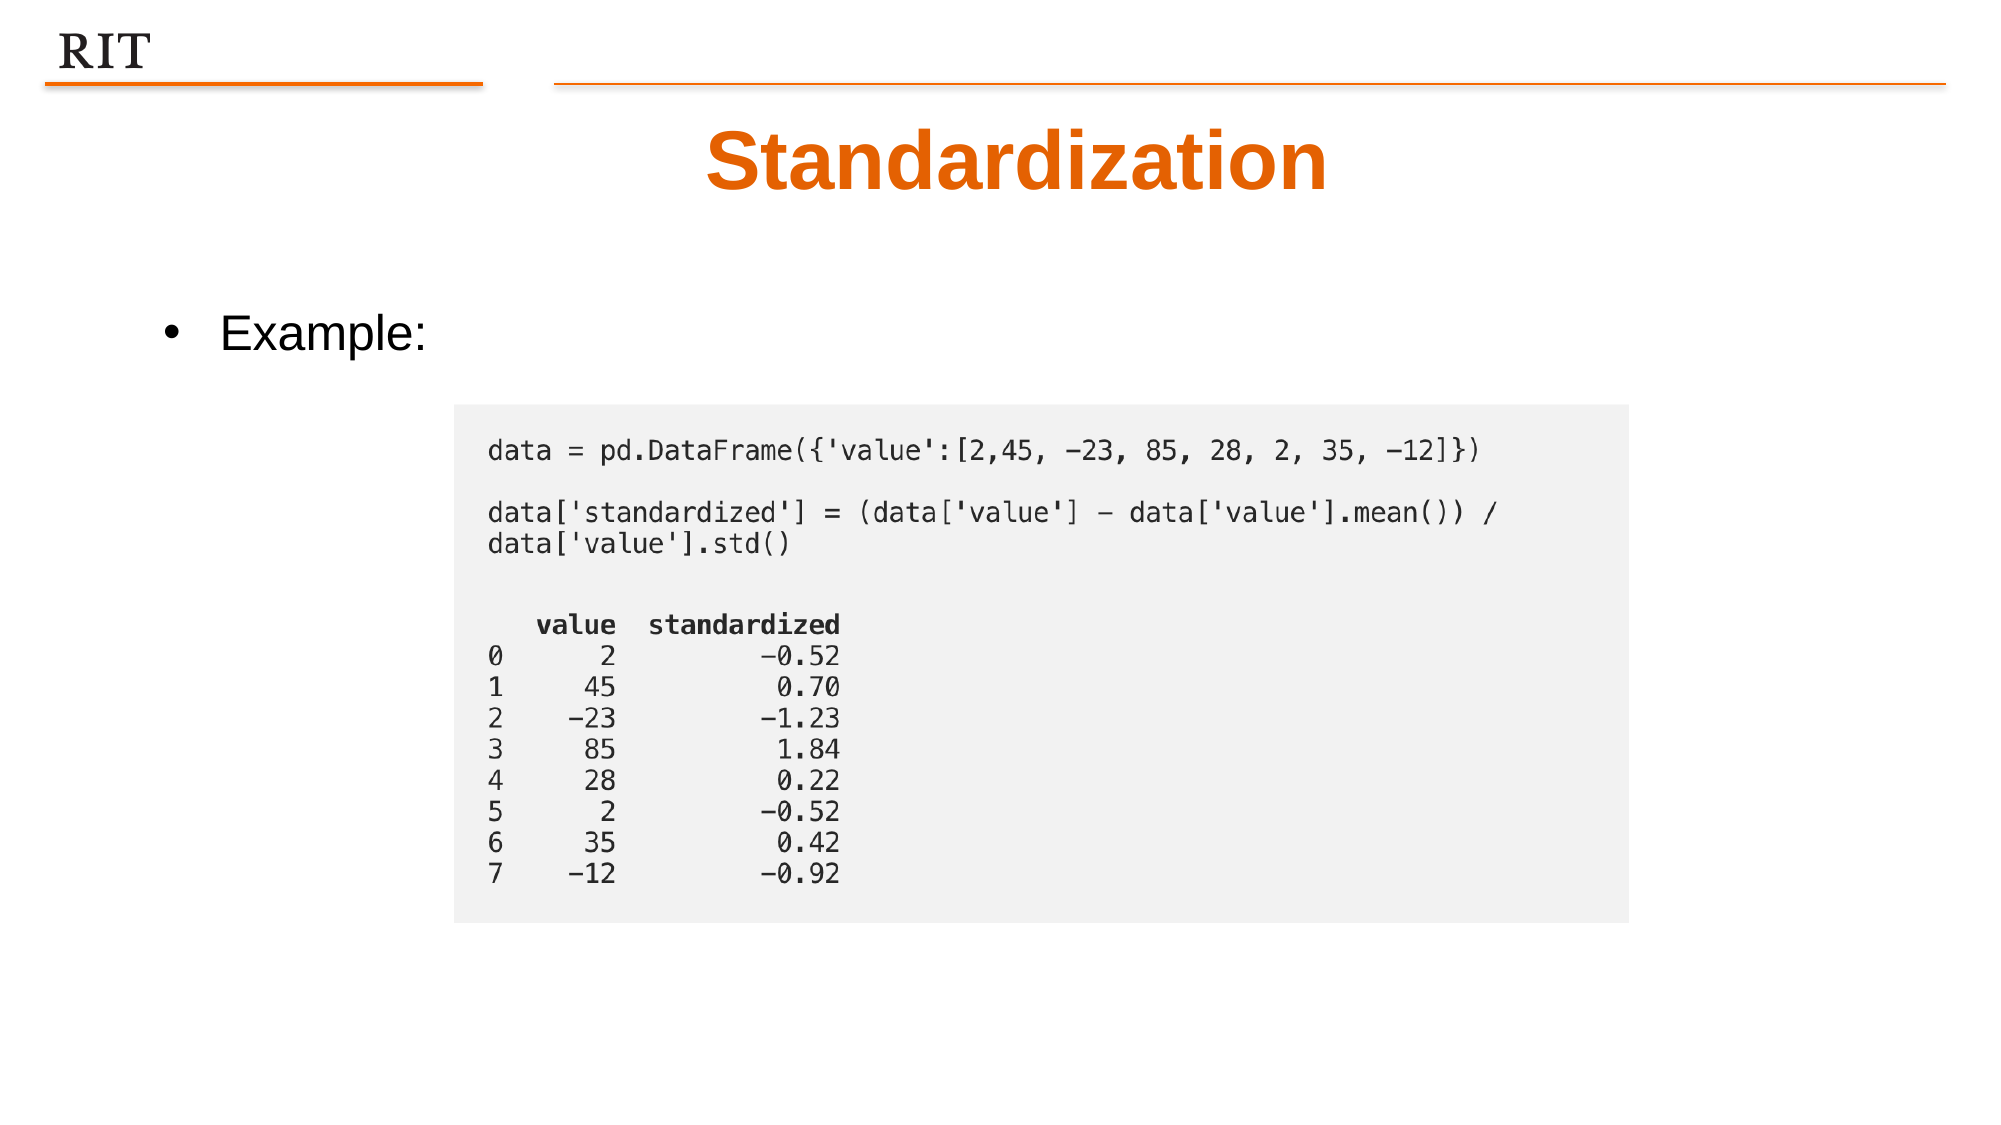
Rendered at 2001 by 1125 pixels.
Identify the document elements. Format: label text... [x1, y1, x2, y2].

title Standardization [117, 114, 1918, 198]
text_box Example: [143, 280, 1905, 966]
picture [436, 373, 1697, 1011]
